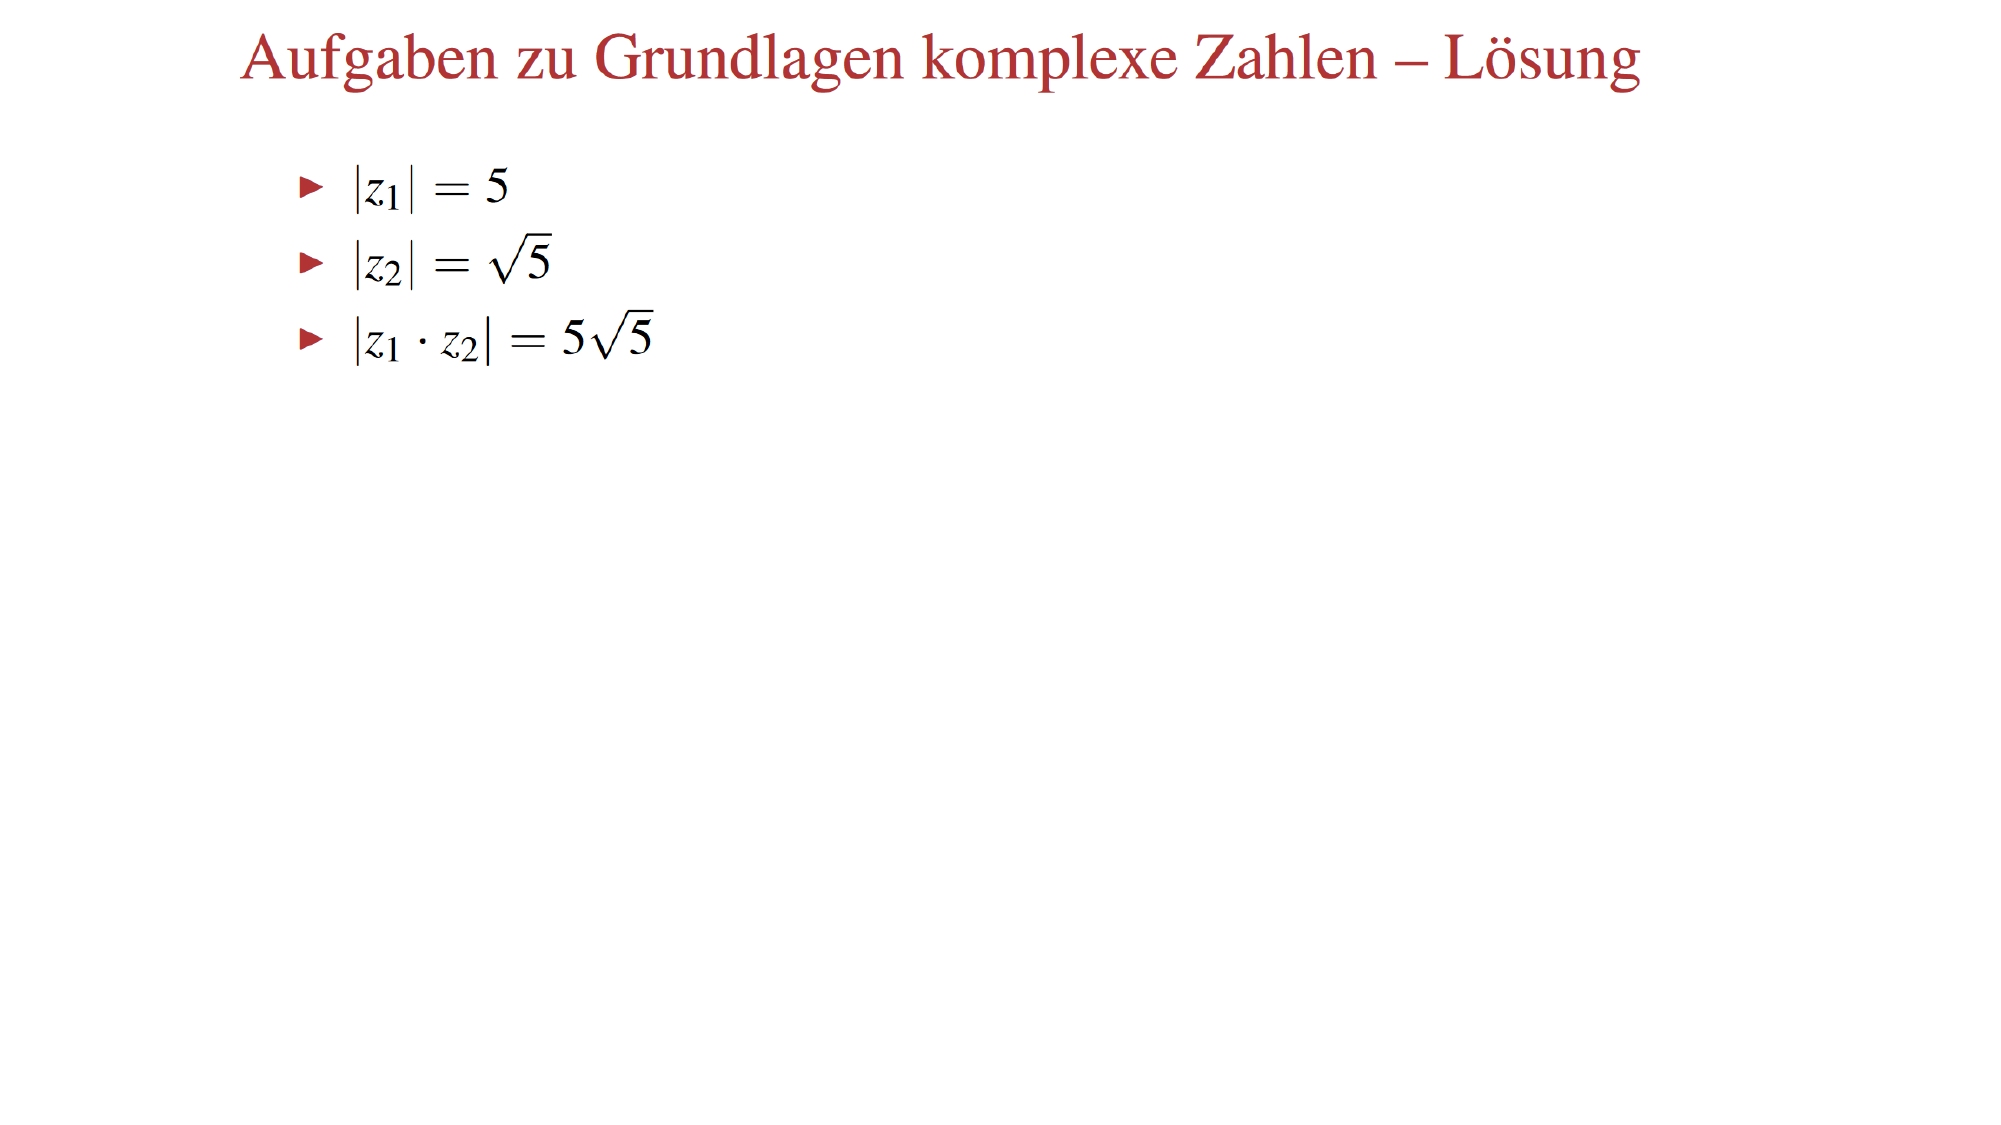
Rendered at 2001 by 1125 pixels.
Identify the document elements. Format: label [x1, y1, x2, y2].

picture [205, 0, 1860, 1125]
